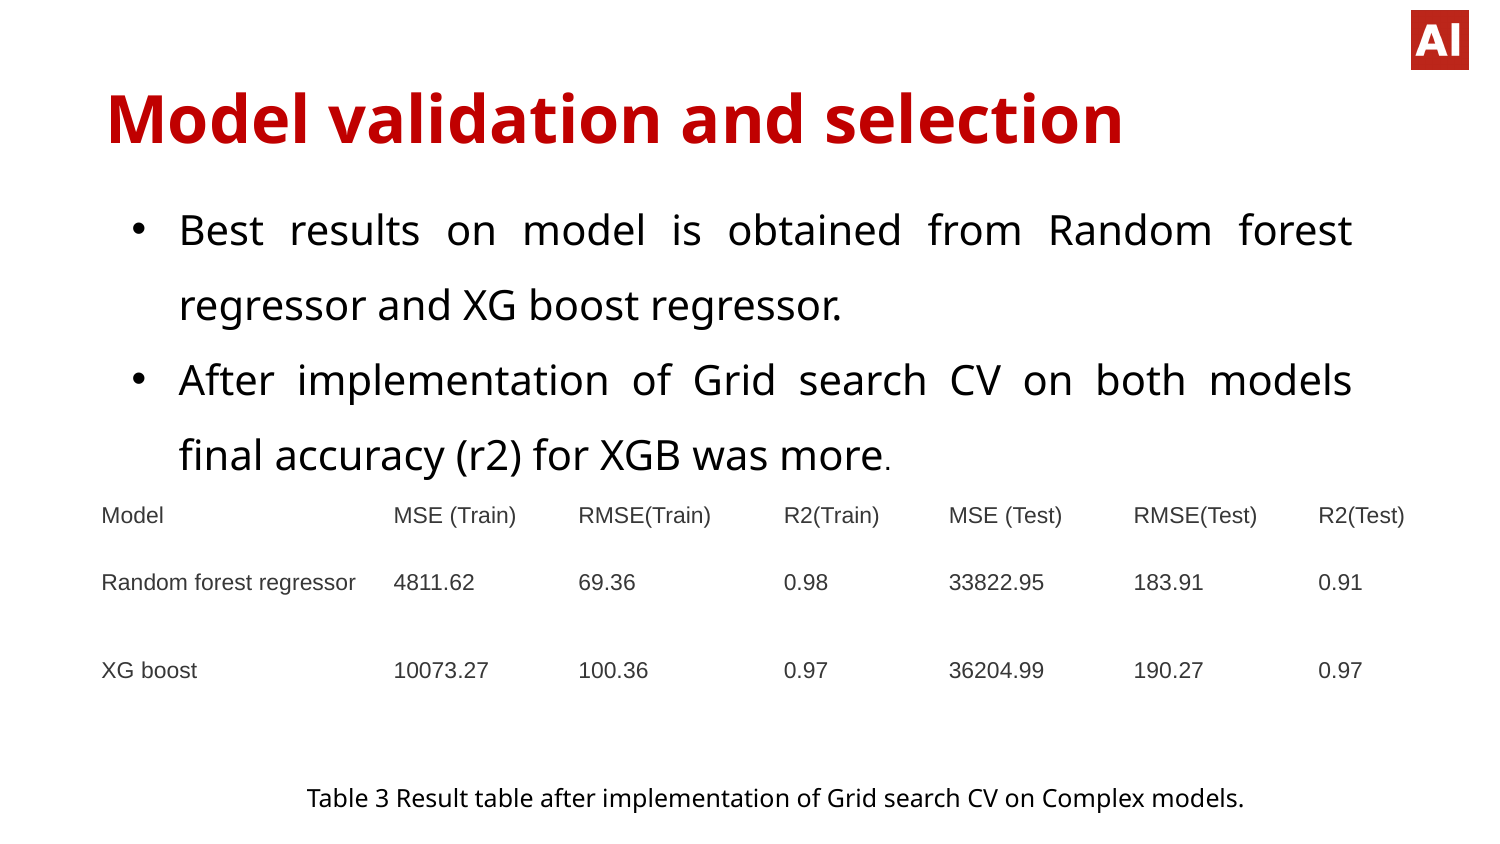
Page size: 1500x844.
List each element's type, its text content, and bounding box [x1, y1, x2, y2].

table_cell XG boost [90, 654, 382, 734]
table_cell 183.91 [1122, 566, 1307, 654]
table_header MSE (Train) [382, 499, 567, 566]
table_cell 33822.95 [938, 566, 1122, 654]
text_box Best results on model is obtained from Random forest regressor and XG boost regressor. After implementation of Grid search CV on both models final accuracy (r2) for XGB was more. [116, 170, 1368, 486]
table_cell 0.98 [773, 566, 938, 654]
table_cell 190.27 [1122, 654, 1307, 734]
table_header RMSE(Test) [1122, 499, 1307, 566]
table_cell 36204.99 [938, 654, 1122, 734]
table_header R2(Train) [773, 499, 938, 566]
table_header MSE (Test) [938, 499, 1122, 566]
text_box Table 3 Result table after implementation of Grid search CV on Complex models. [85, 774, 1475, 820]
table_cell 0.97 [773, 654, 938, 734]
table_header Model [90, 499, 382, 566]
text_box Model validation and selection [90, 29, 1342, 165]
table_cell Random forest regressor [90, 566, 382, 654]
table_cell 4811.62 [382, 566, 567, 654]
table_cell 69.36 [567, 566, 773, 654]
table_cell 0.91 [1307, 566, 1459, 654]
table_cell 0.97 [1307, 654, 1459, 734]
table_cell 10073.27 [382, 654, 567, 734]
table_header R2(Test) [1307, 499, 1459, 566]
picture [1411, 10, 1469, 70]
table_header RMSE(Train) [567, 499, 773, 566]
table_cell 100.36 [567, 654, 773, 734]
